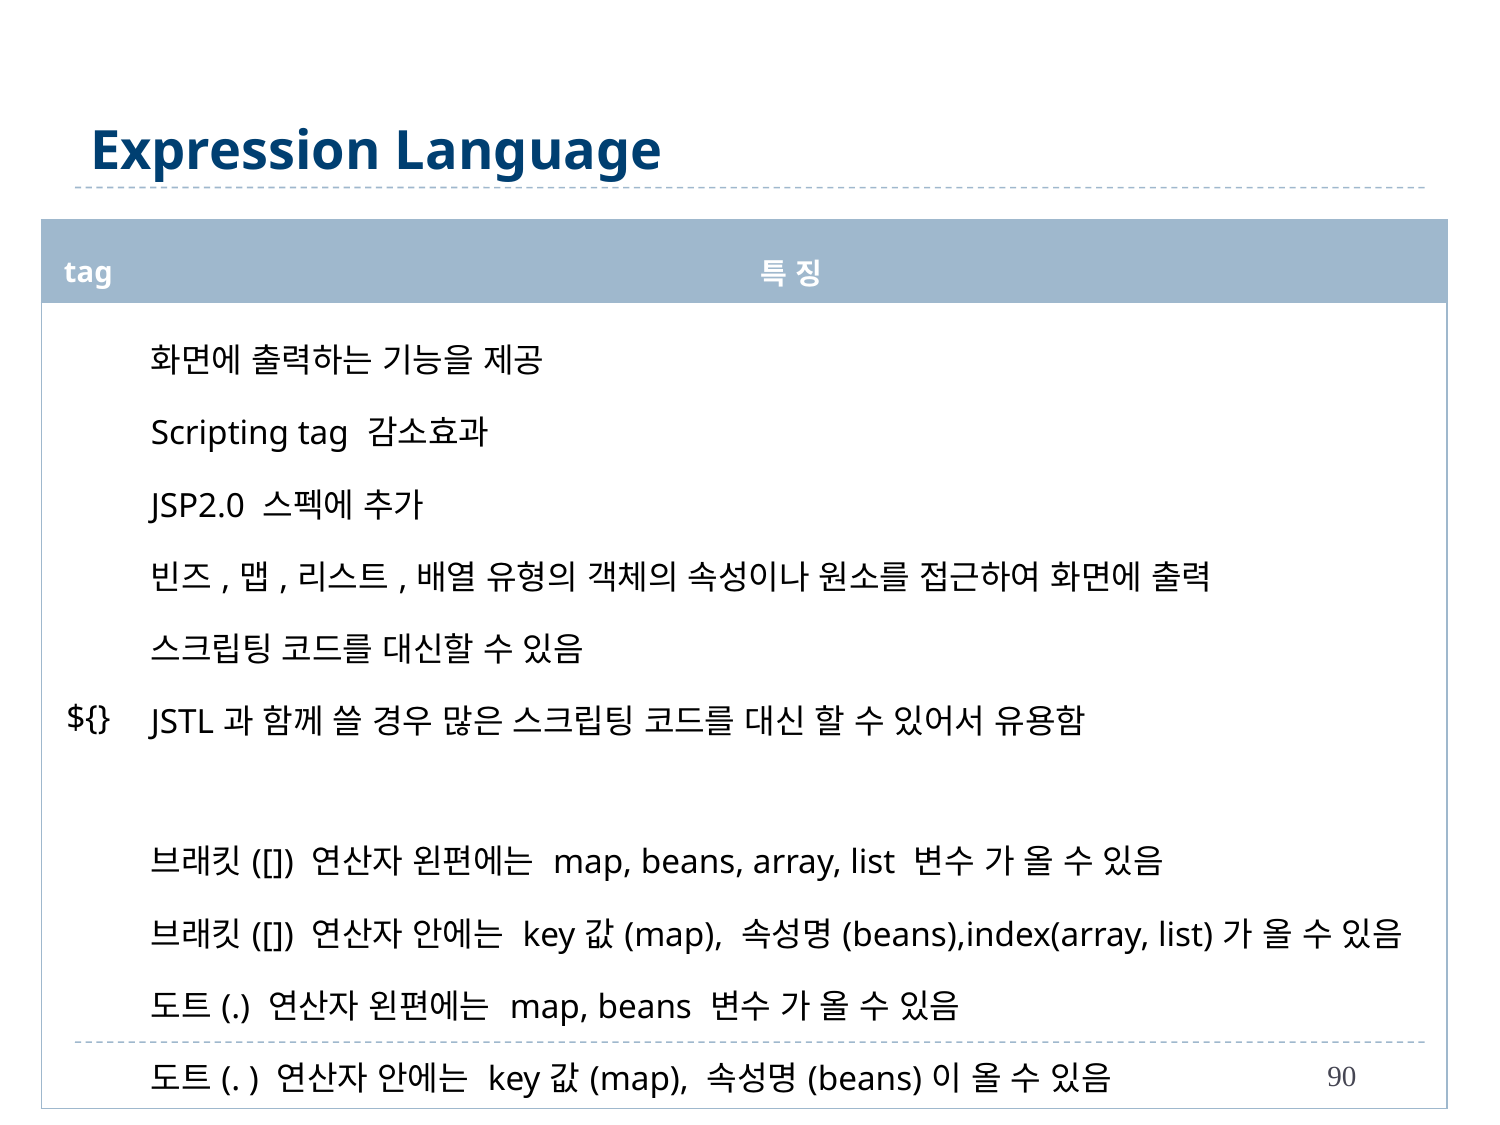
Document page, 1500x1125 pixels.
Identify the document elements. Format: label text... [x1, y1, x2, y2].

title Expression Language [75, 24, 1425, 188]
table_cell 화면에 출력하는 기능을 제공 Scripting tag 감소효과 JSP2.0 스펙에 추가 빈즈,맵,리스트,배열 유형의 객체의 속성이나 원소를 접근하여 화면에 출력 스크립팅 코드를 대신할 수 있음 JSTL과 함께 쓸 경우 많은 스크립팅 코드를 대신 할 수 있어서 유용함 브래킷([]) 연산자 왼편에는 map, beans, array, list 변수 가 올 수 있음 브래킷([]) 연산자 안에는 key값(map), 속성명(beans),index(array, list)가 올 수 있음 도트(.) 연산자 왼편에는 map, beans 변수 가 올 수 있음 도트(. ) 연산자 안에는 key값(map), 속성명(beans)이 올 수 있음 [136, 303, 1446, 1108]
table_cell ${} [42, 303, 136, 1108]
table_header tag [42, 221, 136, 302]
table_header 특 징 [136, 221, 1446, 302]
